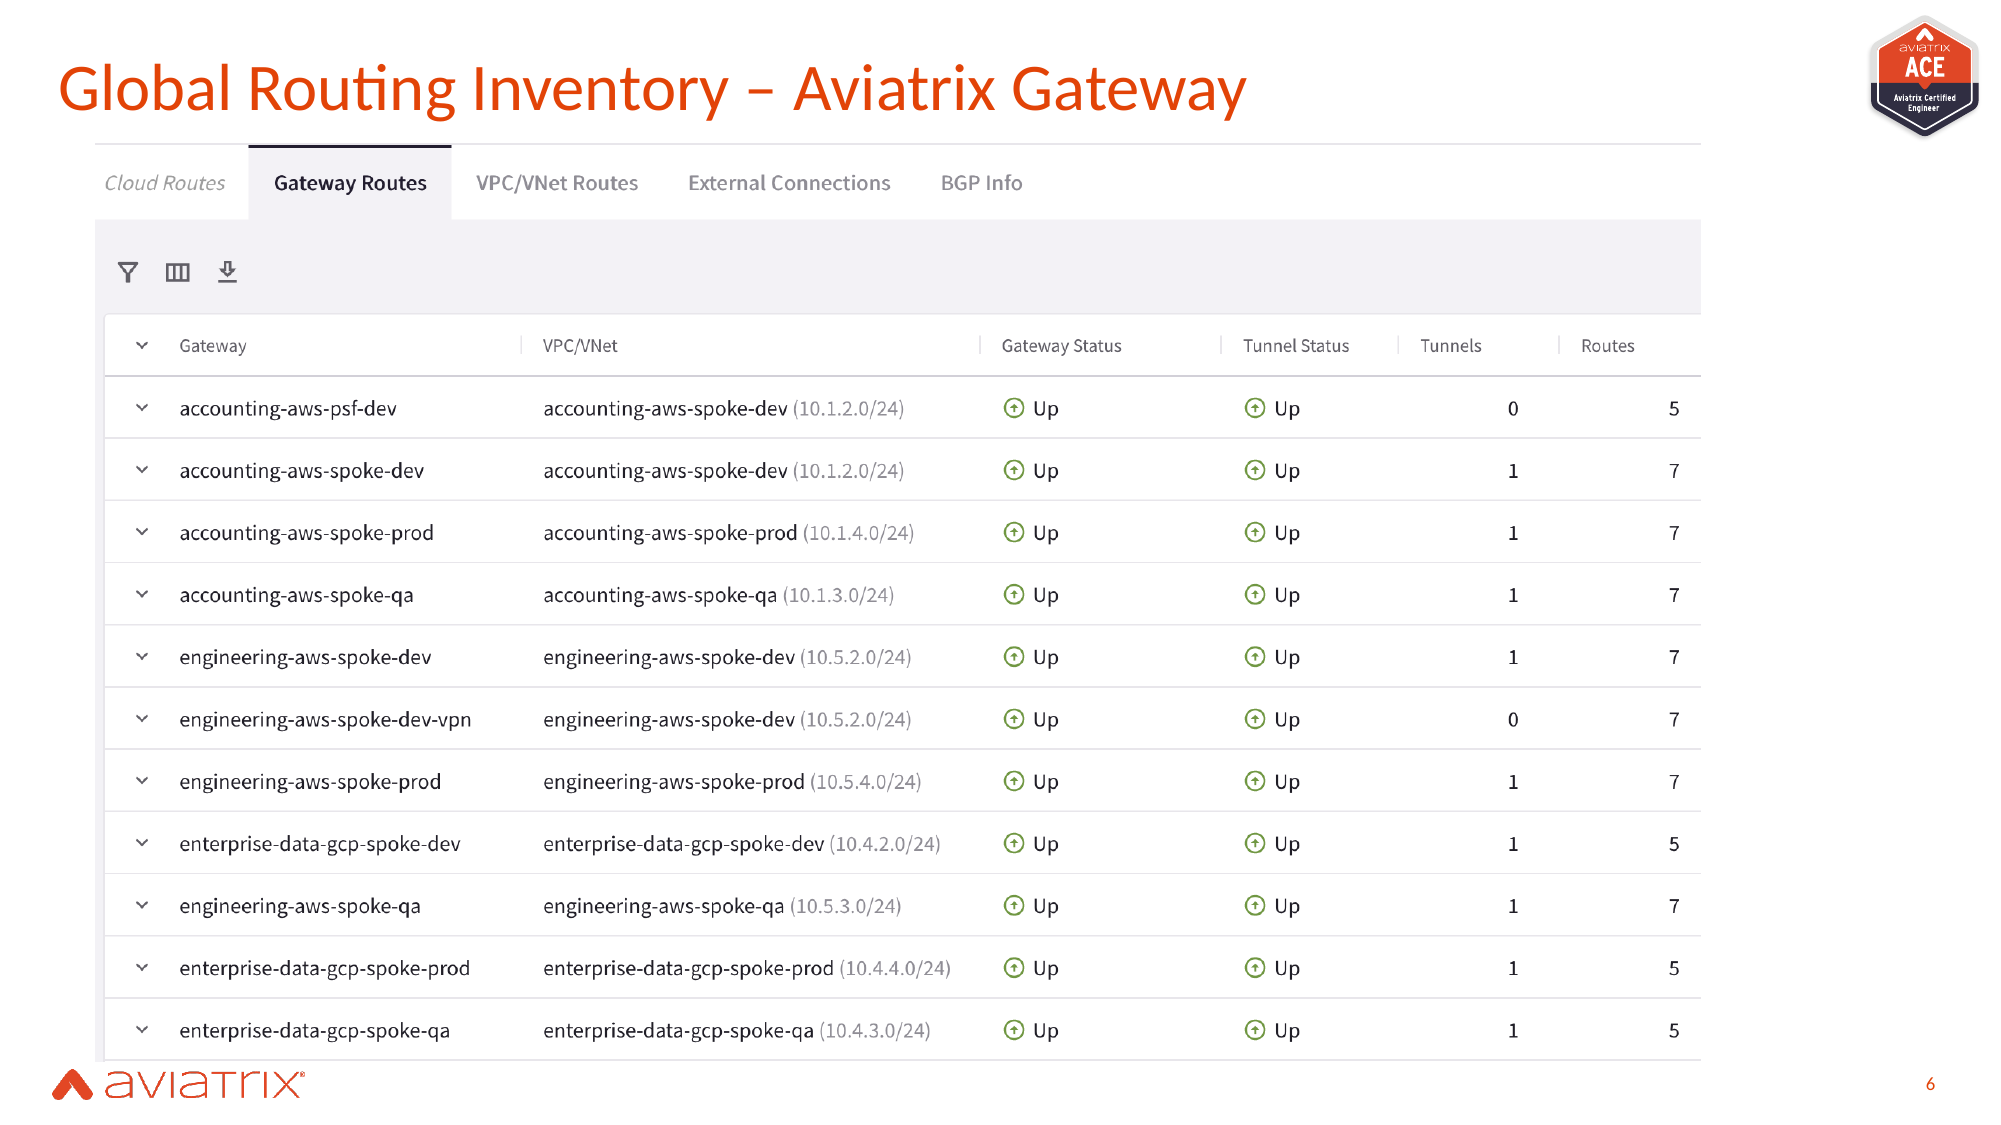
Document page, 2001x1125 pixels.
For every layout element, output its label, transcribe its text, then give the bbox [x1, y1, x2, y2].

picture [95, 143, 1701, 1062]
title Global Routing Inventory – Aviatrix Gateway [43, 40, 1827, 137]
slide_number 6 [1894, 1058, 1967, 1108]
picture [52, 1069, 305, 1100]
